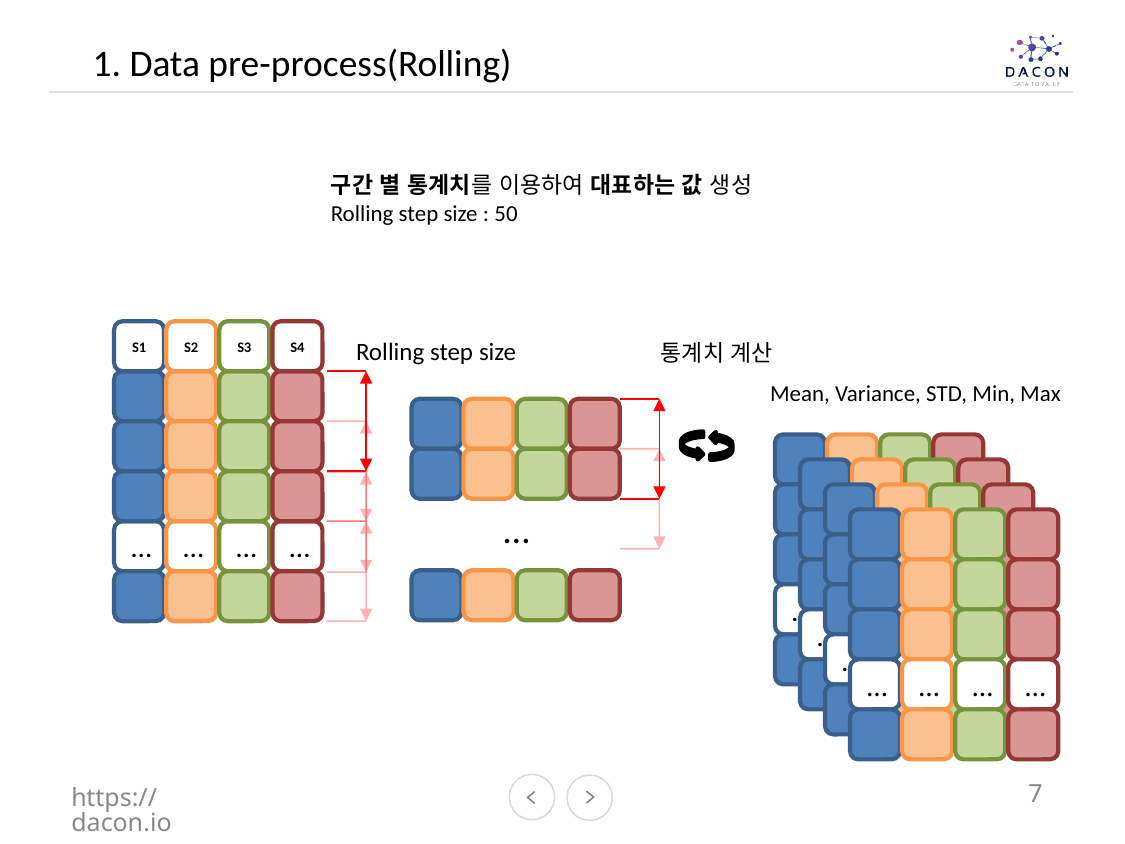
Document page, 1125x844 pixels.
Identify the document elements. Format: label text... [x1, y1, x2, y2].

text_box Rolling step size [341, 328, 532, 373]
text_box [680, 431, 733, 460]
text_box [461, 568, 515, 623]
text_box 1. Data pre-process(Rolling) [77, 32, 538, 92]
picture [1004, 27, 1069, 93]
text_box [514, 568, 568, 623]
text_box [409, 446, 462, 501]
footer https://dacon.io [69, 785, 236, 844]
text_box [849, 509, 1059, 760]
text_box [514, 446, 568, 501]
text_box Mean, Variance, STD, Min, Max [755, 371, 1077, 414]
text_box 통계치 계산 [645, 331, 789, 374]
text_box [461, 396, 515, 449]
text_box … [488, 498, 545, 559]
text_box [824, 484, 1034, 735]
slide_number 7 [1024, 785, 1058, 844]
text_box [409, 568, 462, 623]
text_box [774, 434, 984, 685]
text_box 구간 별 통계치를 이용하여 대표하는 값 생성 Rolling step size : 50 [316, 163, 768, 234]
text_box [113, 320, 323, 622]
text_box [461, 446, 515, 501]
text_box [409, 396, 462, 449]
text_box [567, 396, 622, 449]
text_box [799, 459, 1009, 710]
text_box [514, 396, 568, 449]
text_box [567, 568, 622, 623]
text_box [567, 446, 622, 501]
